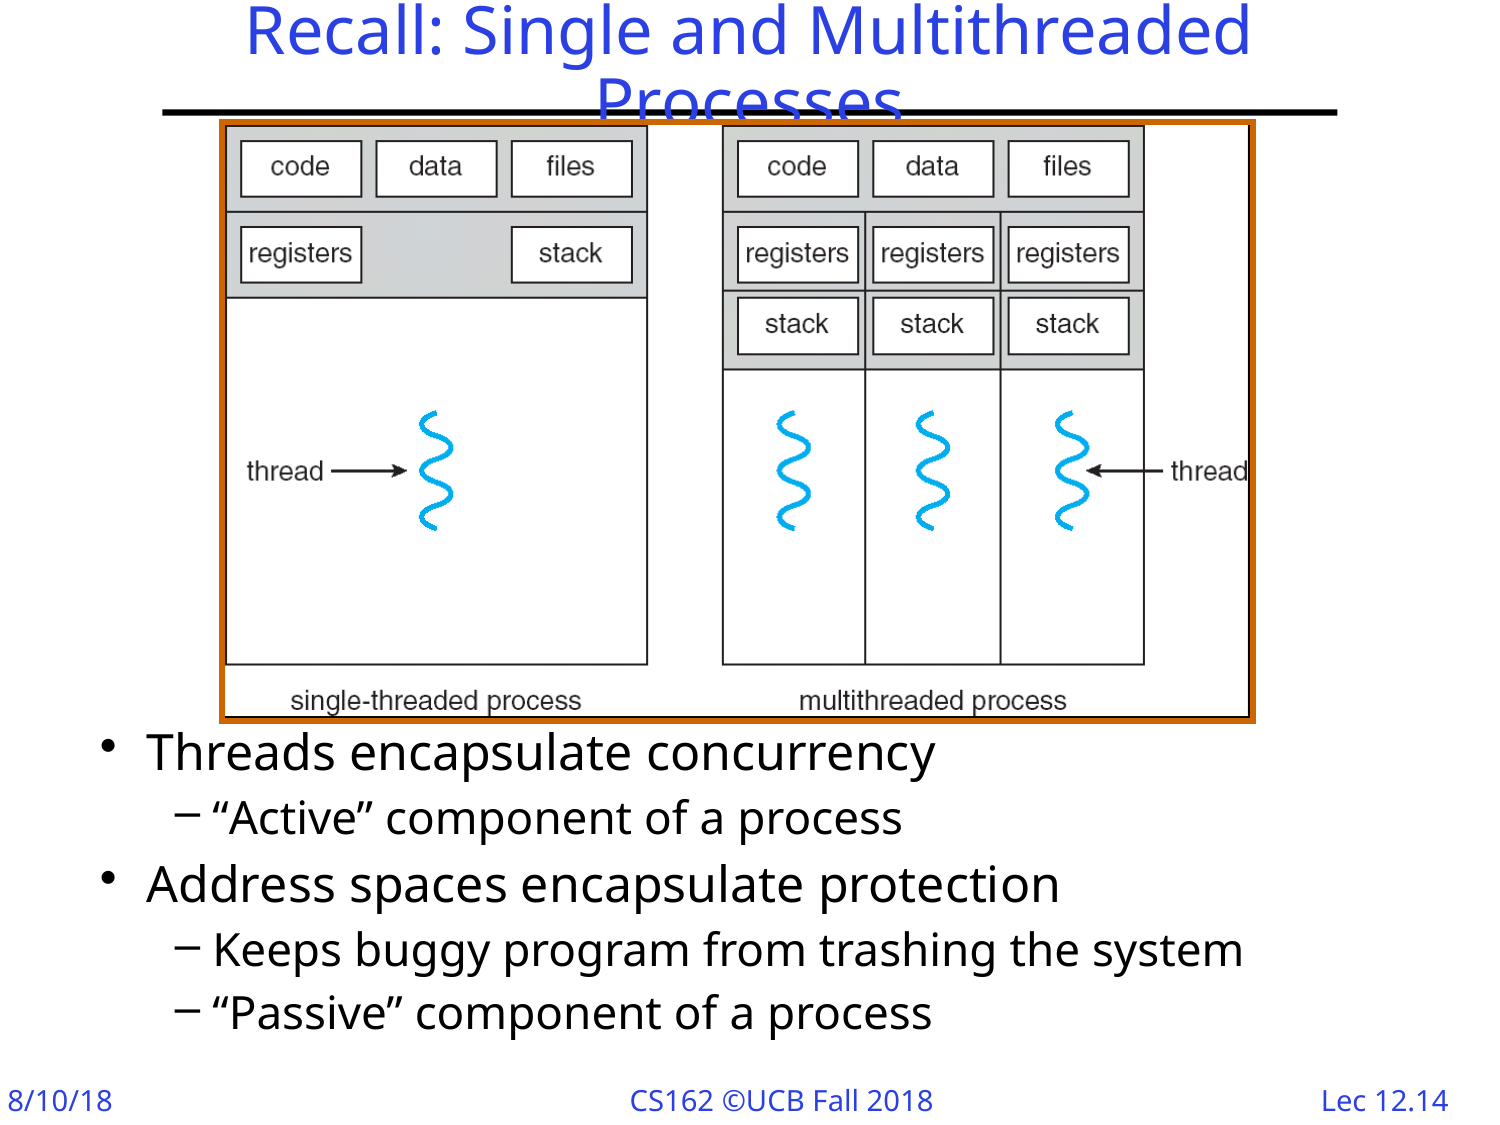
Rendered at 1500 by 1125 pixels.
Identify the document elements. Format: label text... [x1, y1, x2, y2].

list Threads encapsulate concurrency “Active” component of a process Address spaces encapsulate protection Keeps buggy program from trashing the system “Passive” component of a process [84, 720, 1460, 1096]
title Recall: Single and Multithreaded Processes [162, 24, 1338, 113]
picture [224, 124, 1251, 719]
